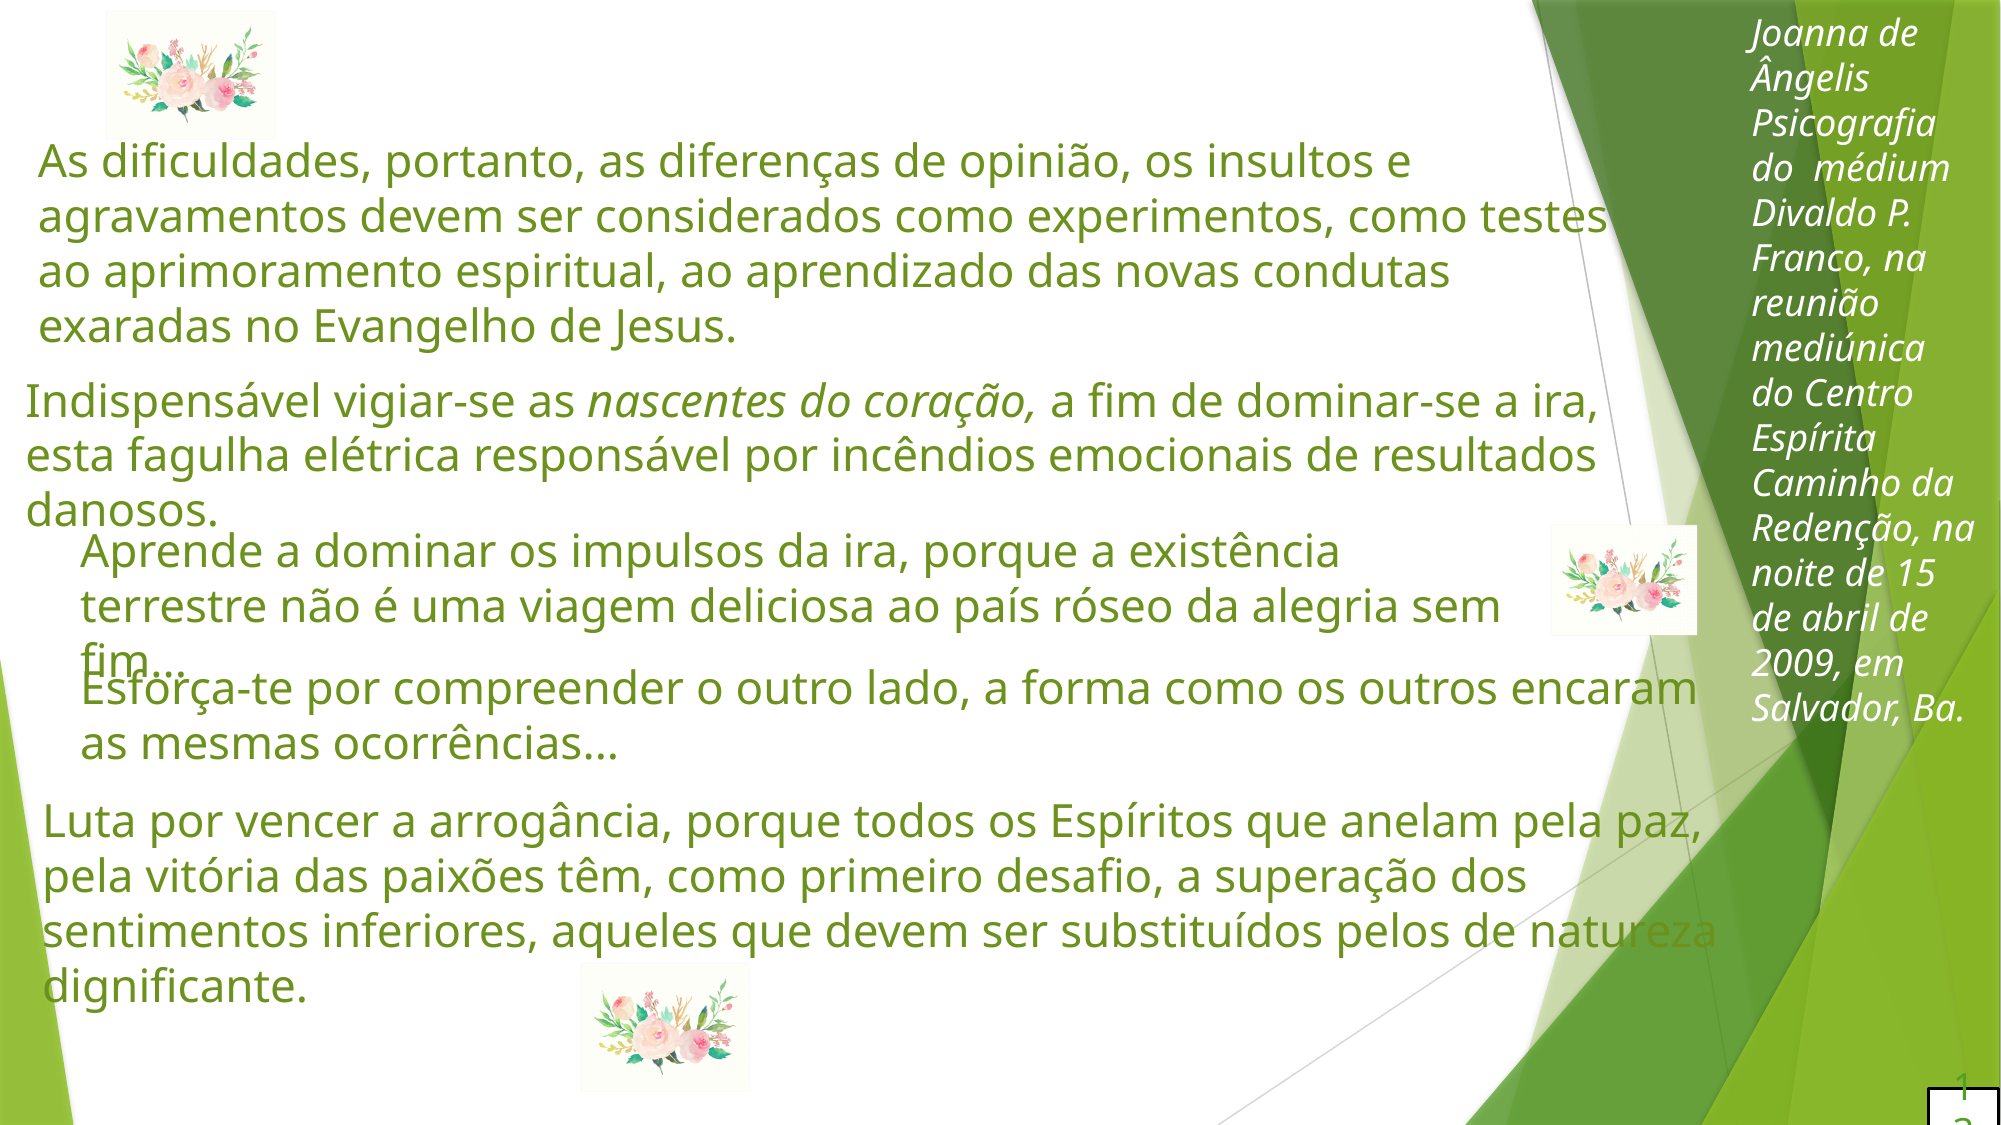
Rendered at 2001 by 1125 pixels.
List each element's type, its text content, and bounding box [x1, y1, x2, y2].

text_box As dificuldades, portanto, as diferenças de opinião, os insultos e agravamentos devem ser considerados como experimentos, como testes ao aprimoramento espiritual, ao aprendizado das novas condutas exaradas no Evangelho de Jesus. [23, 124, 1672, 359]
picture [104, 10, 277, 140]
text_box Luta por vencer a arrogância, porque todos os Espíritos que anelam pela paz, pela vitória das paixões têm, como primeiro desafio, a superação dos sentimentos inferiores, aqueles que devem ser substituídos pelos de natureza dignificante. [27, 784, 1792, 1019]
picture [579, 962, 752, 1092]
picture [1550, 524, 1699, 636]
text_box Esforça-te por compreender o outro lado, a forma como os outros encaram as mesmas ocorrências... [65, 650, 1737, 776]
text_box Aprende a dominar os impulsos da ira, porque a existência terrestre não é uma viagem deliciosa ao país róseo da alegria sem fim... [65, 514, 1519, 650]
text_box Indispensável vigiar-se as nascentes do coração, a fim de dominar-se a ira, esta fagulha elétrica responsável por incêndios emocionais de resultados danosos. [10, 363, 1707, 544]
text_box Joanna de Ângelis Psicografia do médium Divaldo P. Franco, na reunião mediúnica do Centro Espírita Caminho da Redenção, na noite de 15 de abril de 2009, em Salvador, Ba. [1736, 1, 2000, 737]
text_box 13 [1927, 1087, 2000, 1125]
